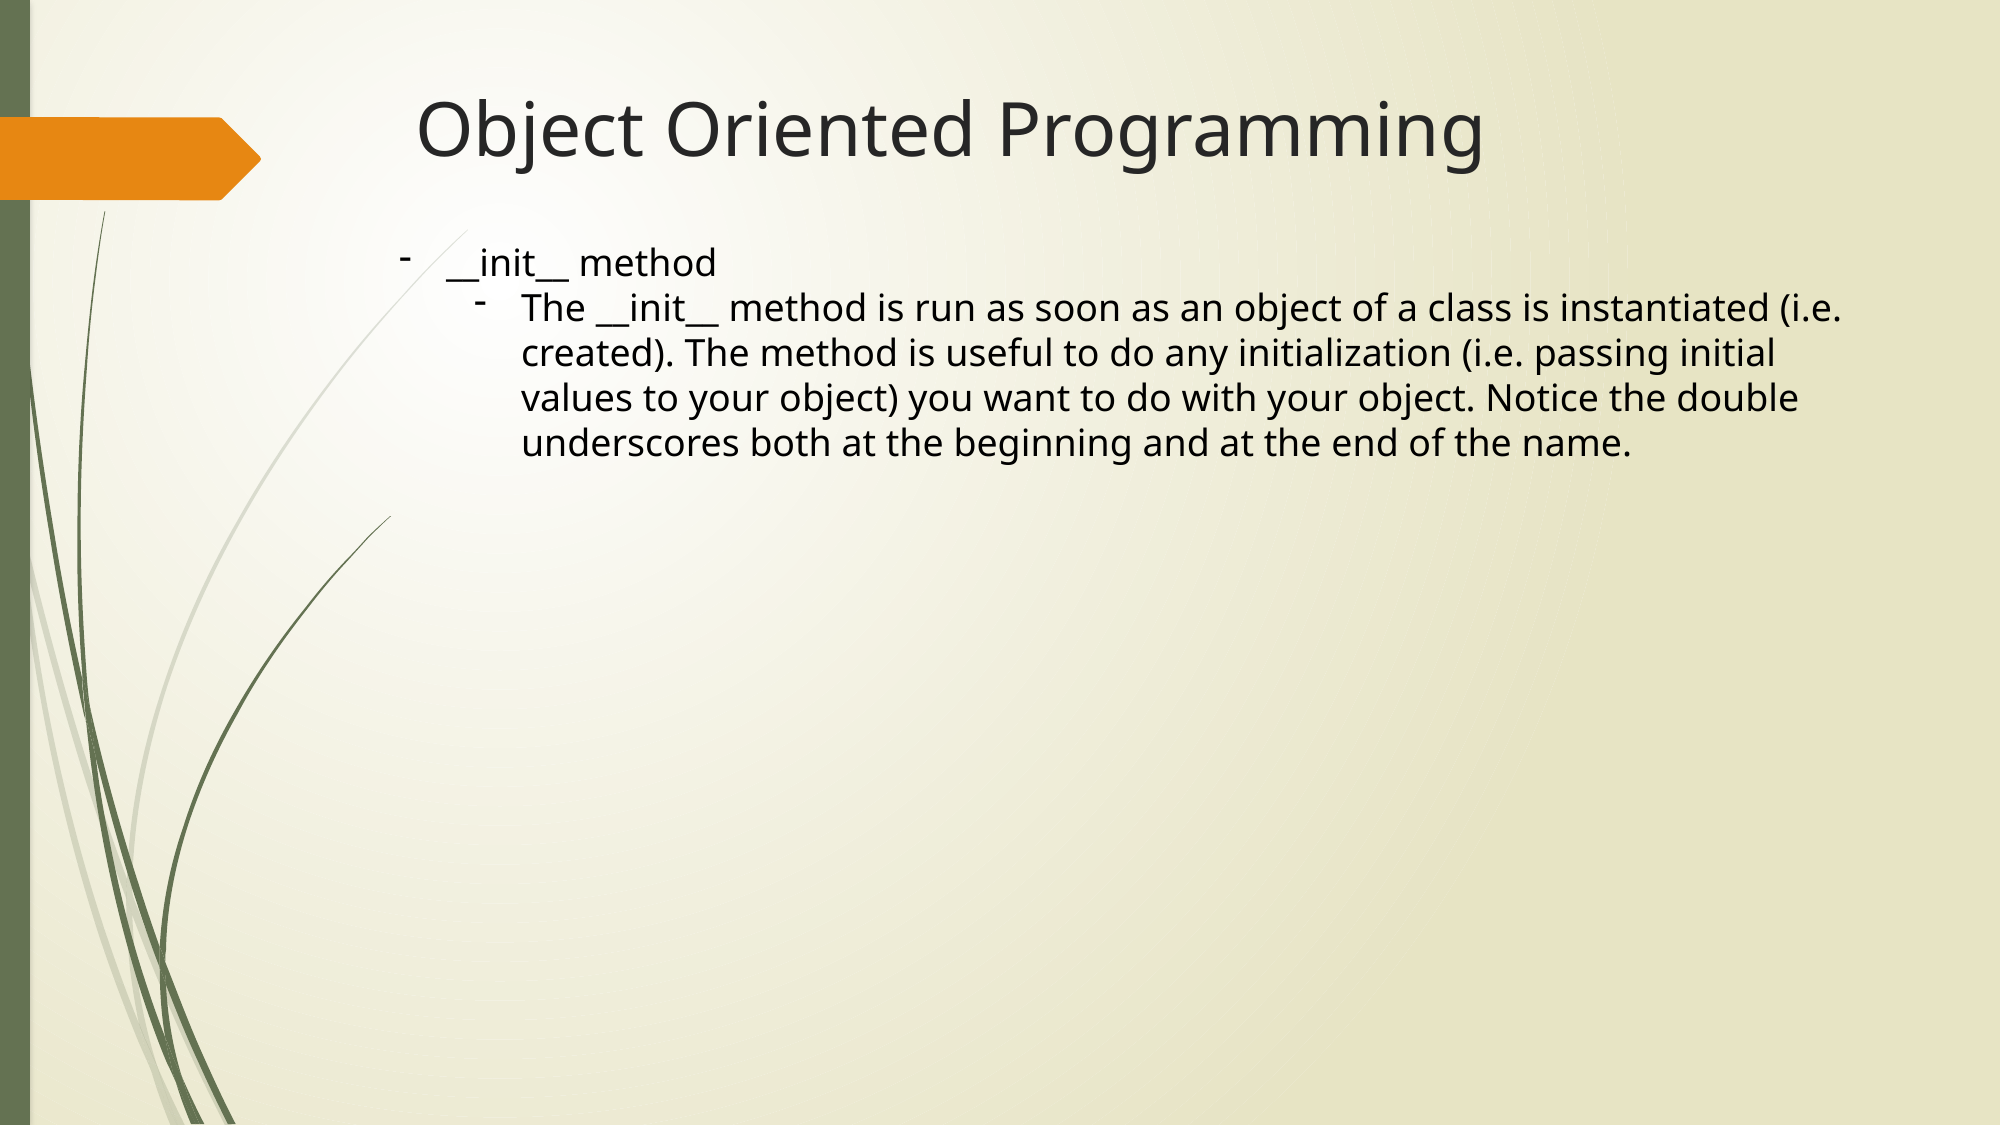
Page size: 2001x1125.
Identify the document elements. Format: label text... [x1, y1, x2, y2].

title Object Oriented Programming [400, 74, 1863, 231]
text_box __init__ method The __init__ method is run as soon as an object of a class is instantiated (i.e. created). The method is useful to do any initialization (i.e. passing initial values to your object) you want to do with your object. Notice the double underscores both at the beginning and at the end of the name. [384, 231, 1863, 517]
